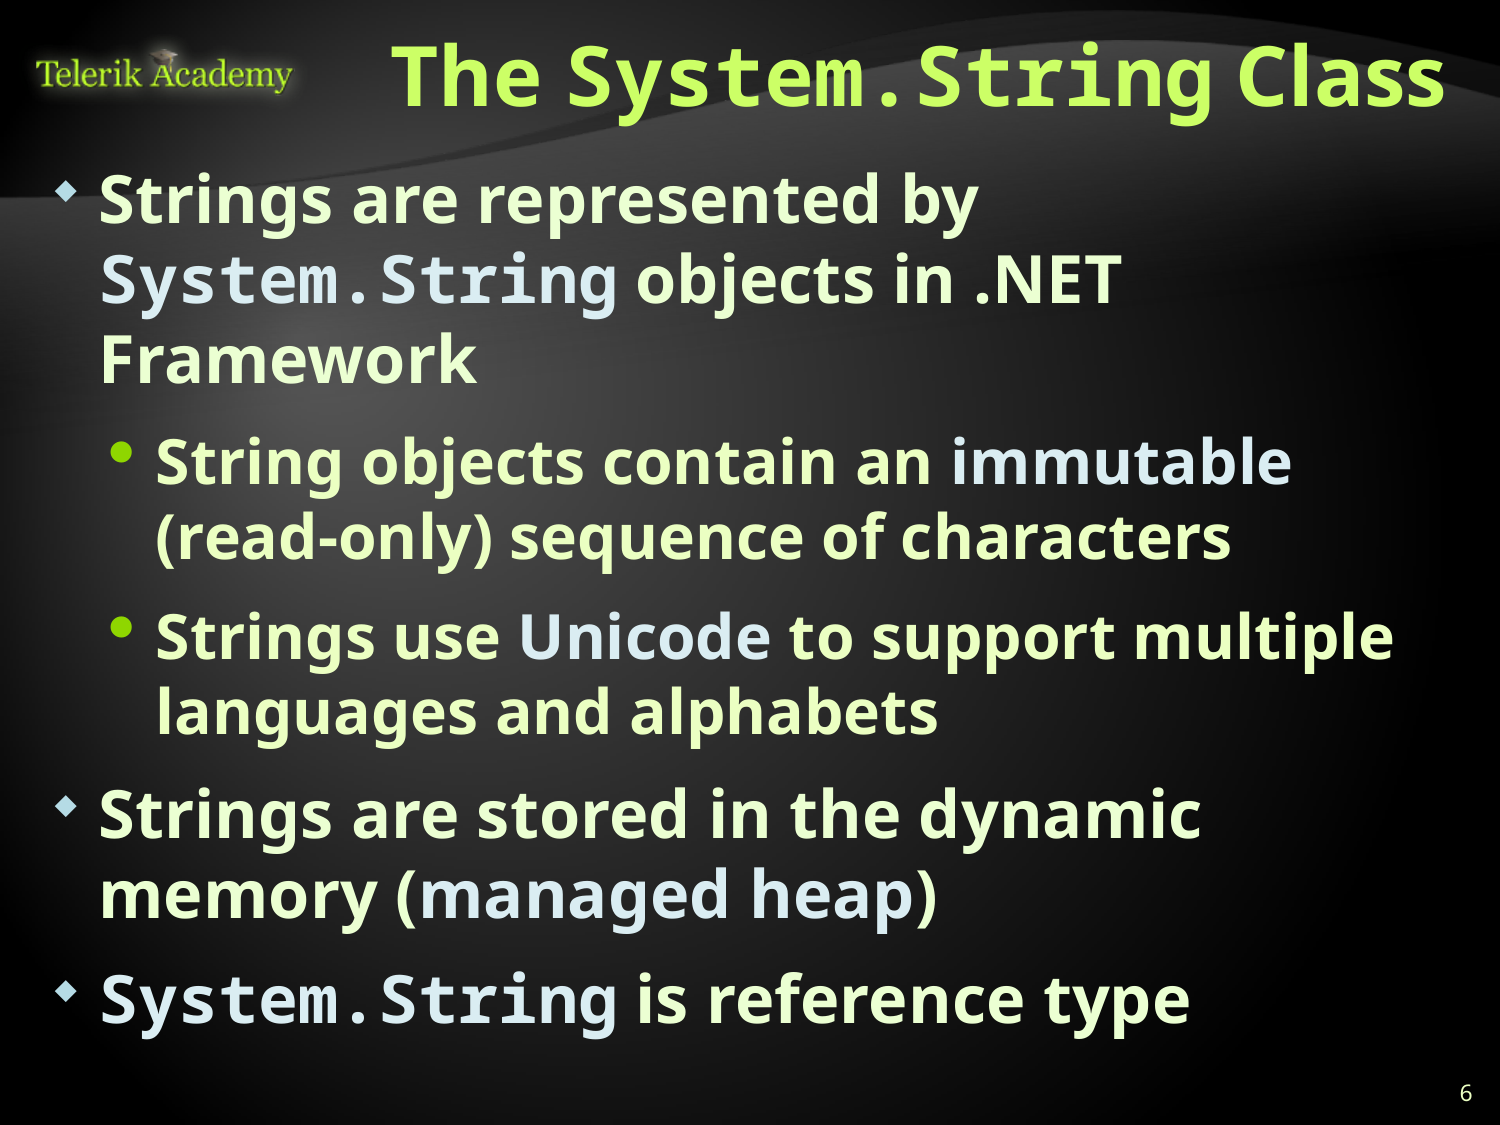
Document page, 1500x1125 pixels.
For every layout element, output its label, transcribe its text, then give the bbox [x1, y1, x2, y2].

title The System.String Class [300, 12, 1463, 149]
slide_number 6 [1412, 1074, 1488, 1113]
picture [0, 0, 1500, 1125]
list Strings are represented by System.String objects in .NET Framework String objects contain an immutable (read-only) sequence of characters Strings use Unicode to support multiple languages and alphabets Strings are stored in the dynamic memory (managed heap) System.String is reference type [37, 149, 1463, 1100]
